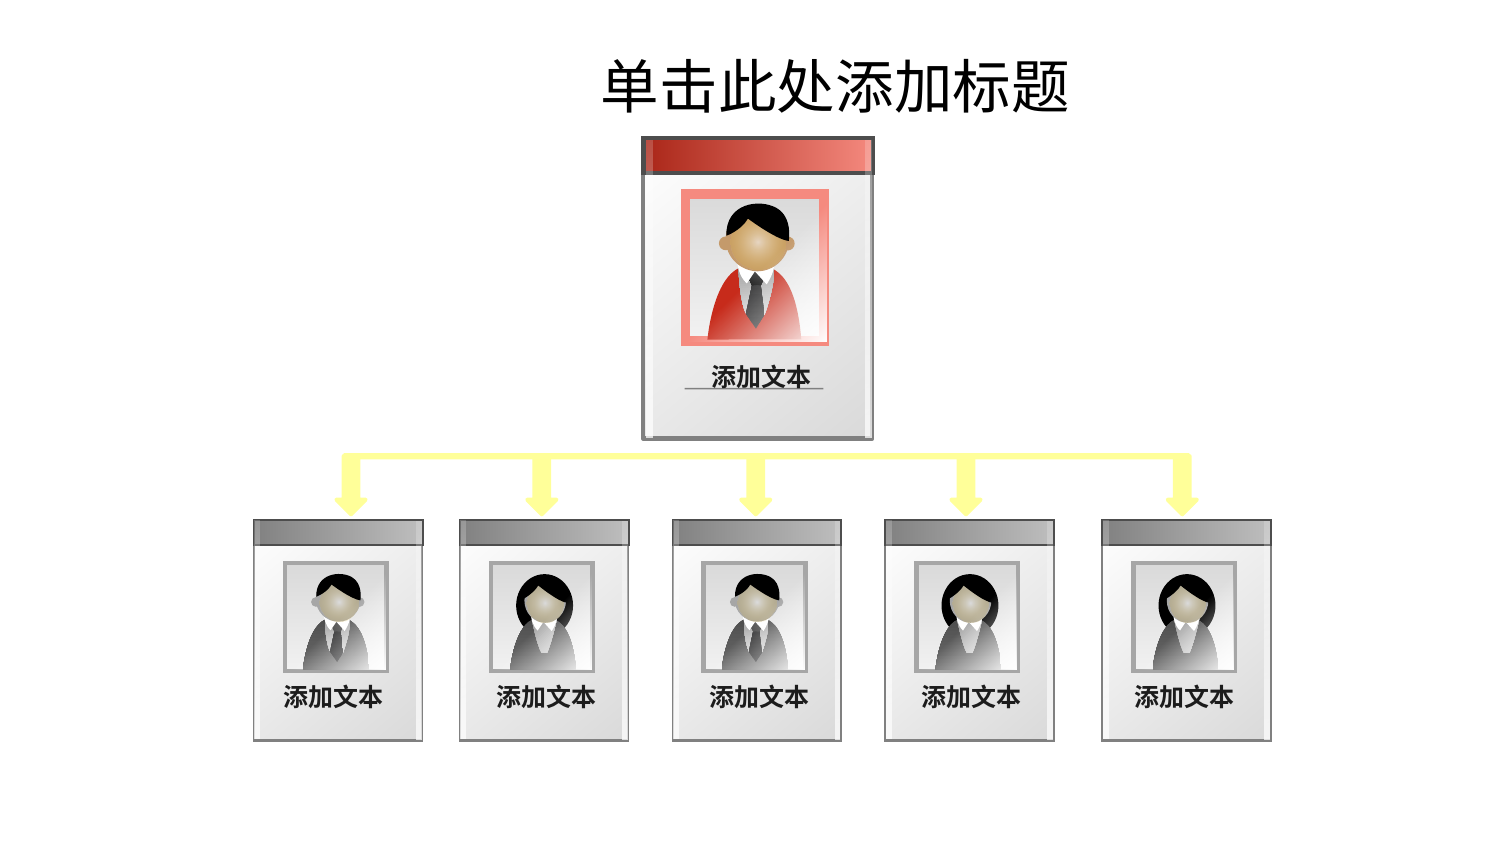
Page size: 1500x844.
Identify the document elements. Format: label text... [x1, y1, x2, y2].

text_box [253, 519, 423, 741]
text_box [459, 524, 629, 741]
title 单击此处添加标题 [183, 42, 1489, 129]
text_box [672, 524, 842, 741]
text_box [885, 524, 1055, 741]
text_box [1102, 519, 1272, 741]
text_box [336, 455, 1197, 515]
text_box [643, 138, 874, 439]
